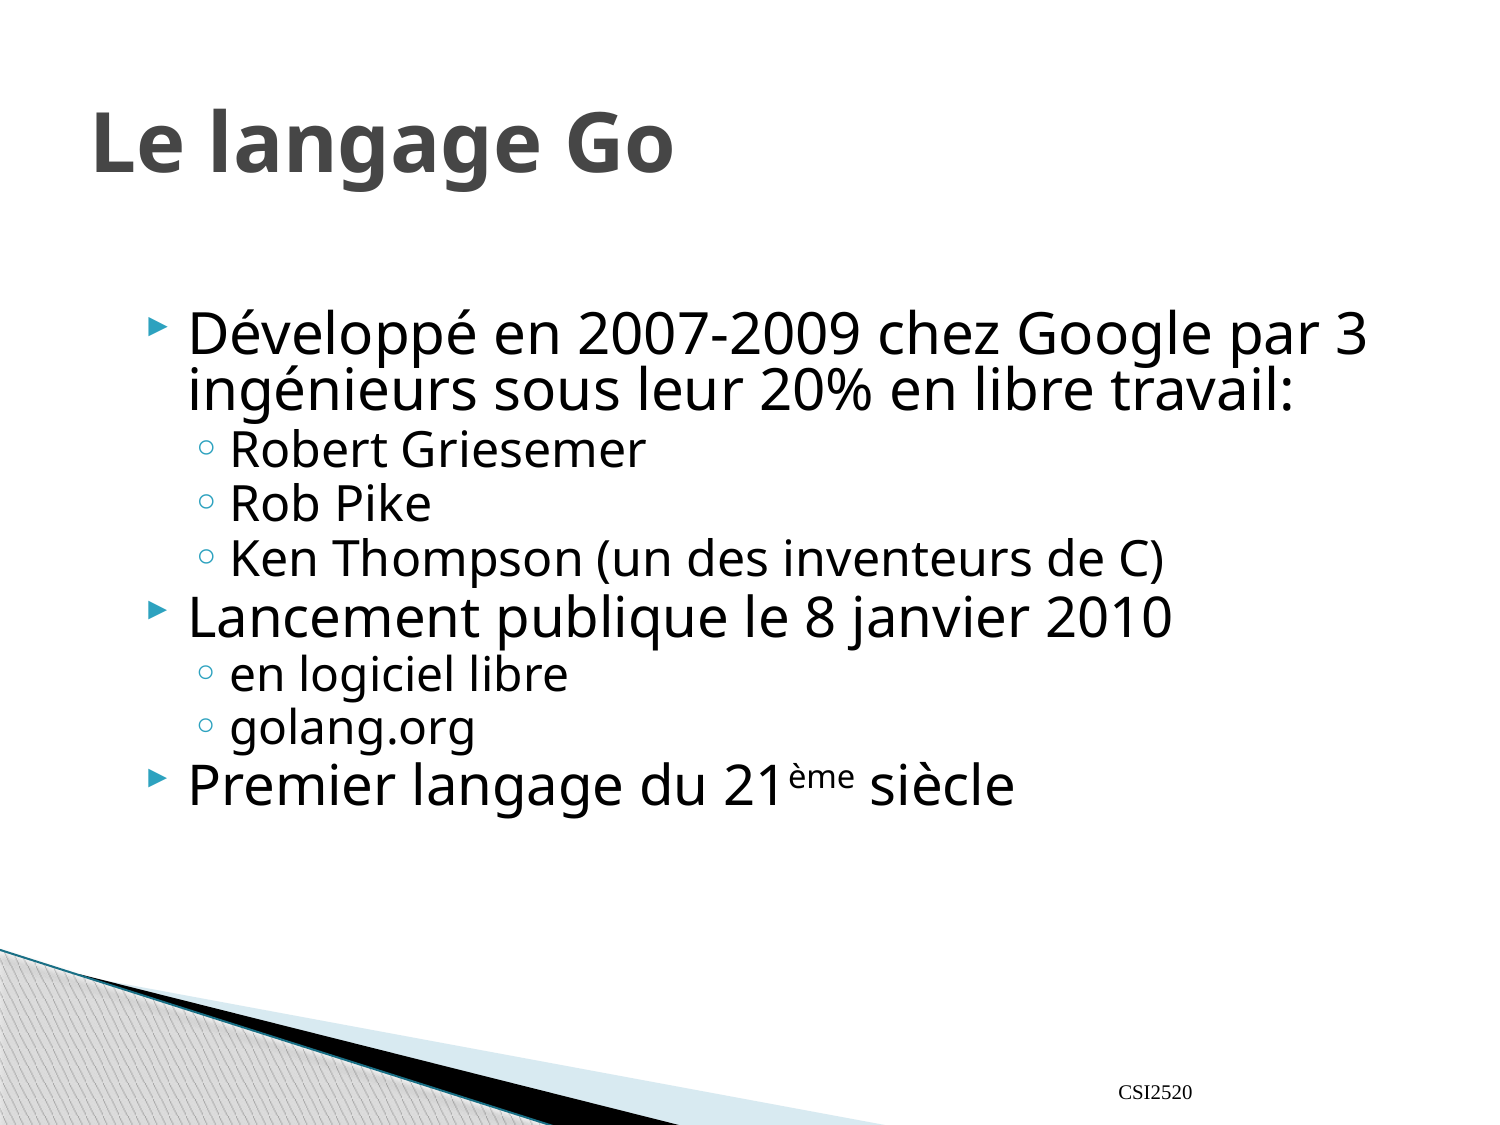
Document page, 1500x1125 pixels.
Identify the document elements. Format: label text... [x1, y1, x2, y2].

slide_number CSI2520 [1103, 1051, 1419, 1112]
list Développé en 2007-2009 chez Google par 3 ingénieurs sous leur 20% en libre travail: Robert Griesemer Rob Pike Ken Thompson (un des inventeurs de C) Lancement publique le 8 janvier 2010 en logiciel libre golang.org Premier langage du 21ème siècle [112, 302, 1388, 1060]
title Le langage Go [75, 45, 1425, 233]
